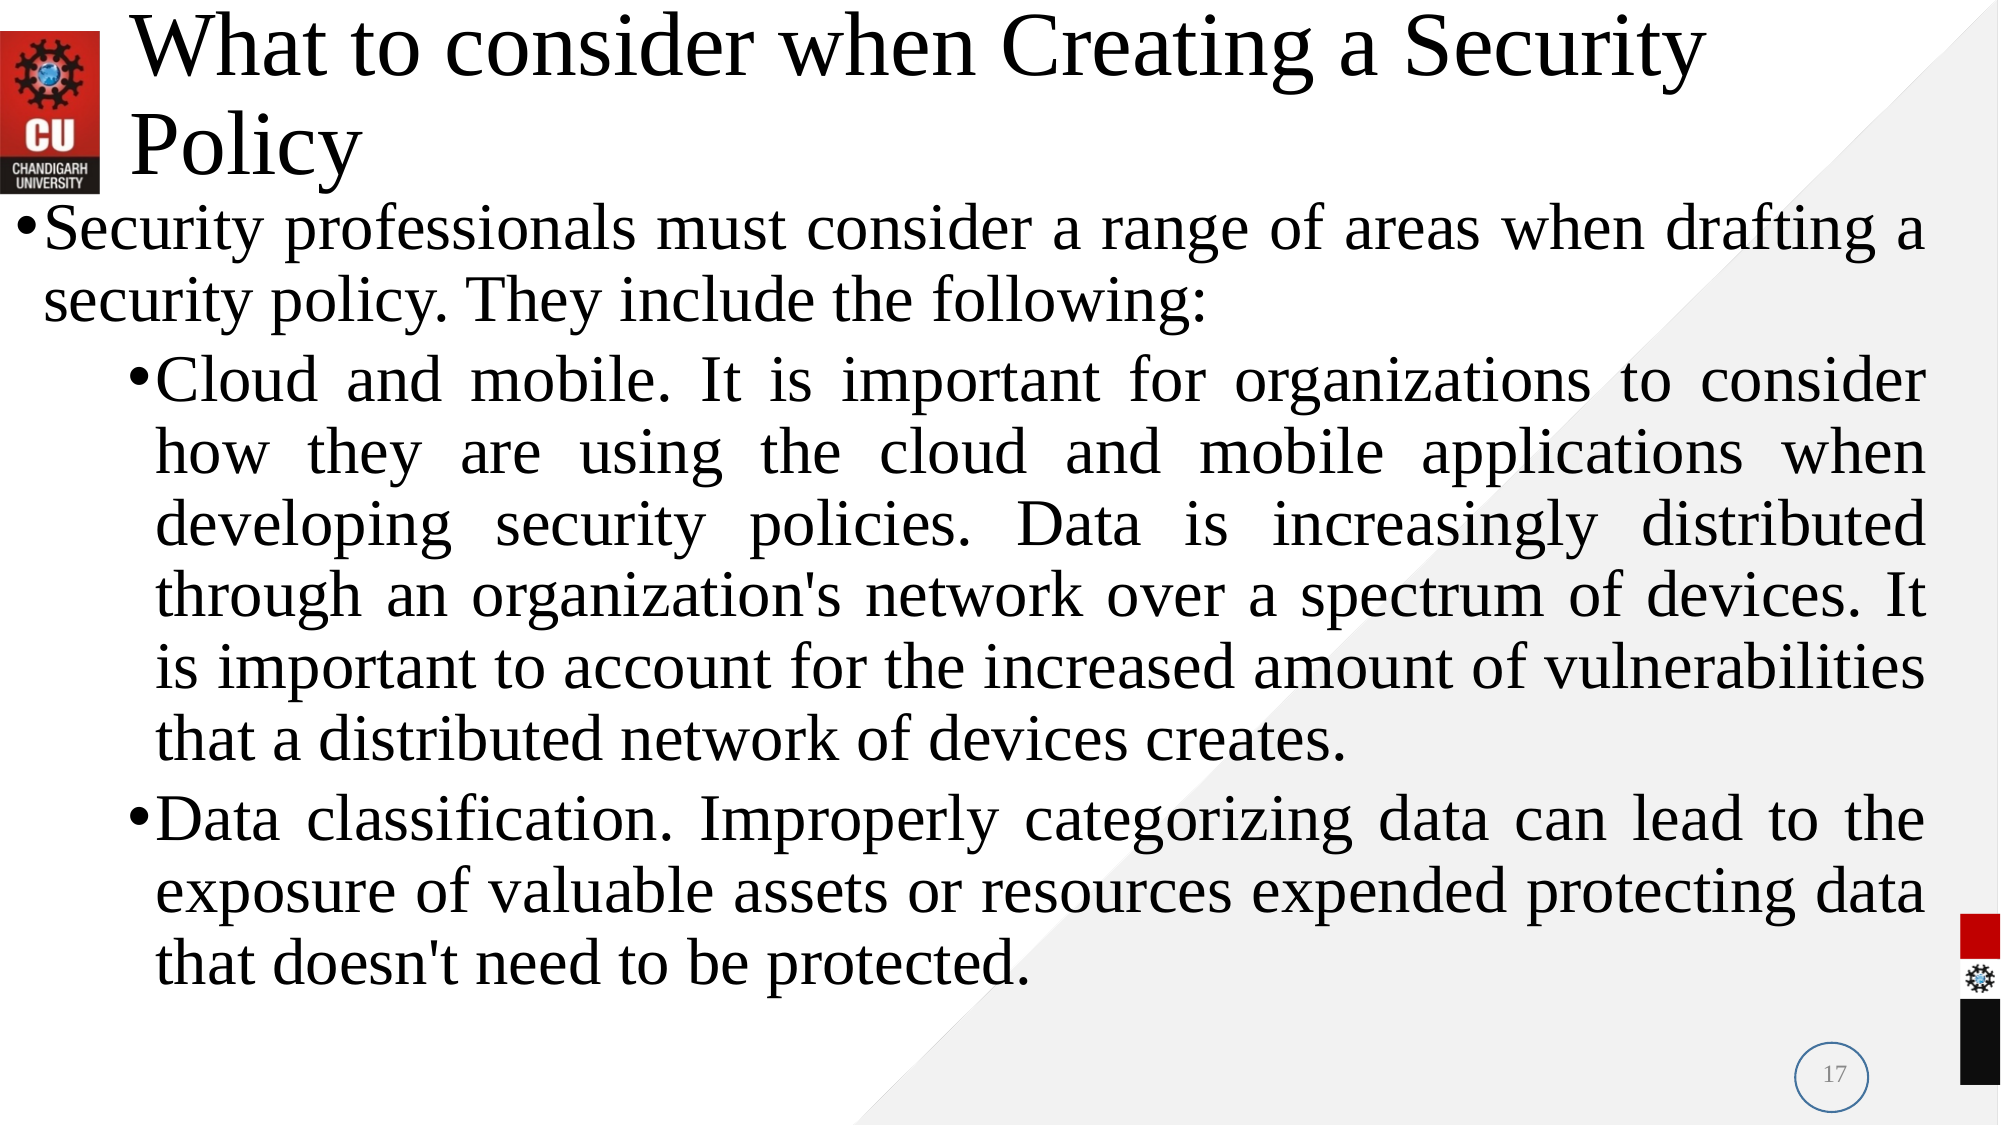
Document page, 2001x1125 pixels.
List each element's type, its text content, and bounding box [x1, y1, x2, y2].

list Security professionals must consider a range of areas when drafting a security policy. They include the following: Cloud and mobile. It is important for organizations to consider how they are using the cloud and mobile applications when developing security policies. Data is increasingly distributed through an organization's network over a spectrum of devices. It is important to account for the increased amount of vulnerabilities that a distributed network of devices creates. Data classification. Improperly categorizing data can lead to the exposure of valuable assets or resources expended protecting data that doesn't need to be protected. [0, 184, 1945, 1043]
title What to consider when Creating a Security Policy [114, 0, 1981, 197]
picture [1811, 1103, 1853, 1110]
picture [0, 0, 114, 184]
picture [0, 0, 2001, 1125]
picture [1863, 1064, 1867, 1090]
slide_number 17 [1412, 1042, 1863, 1103]
